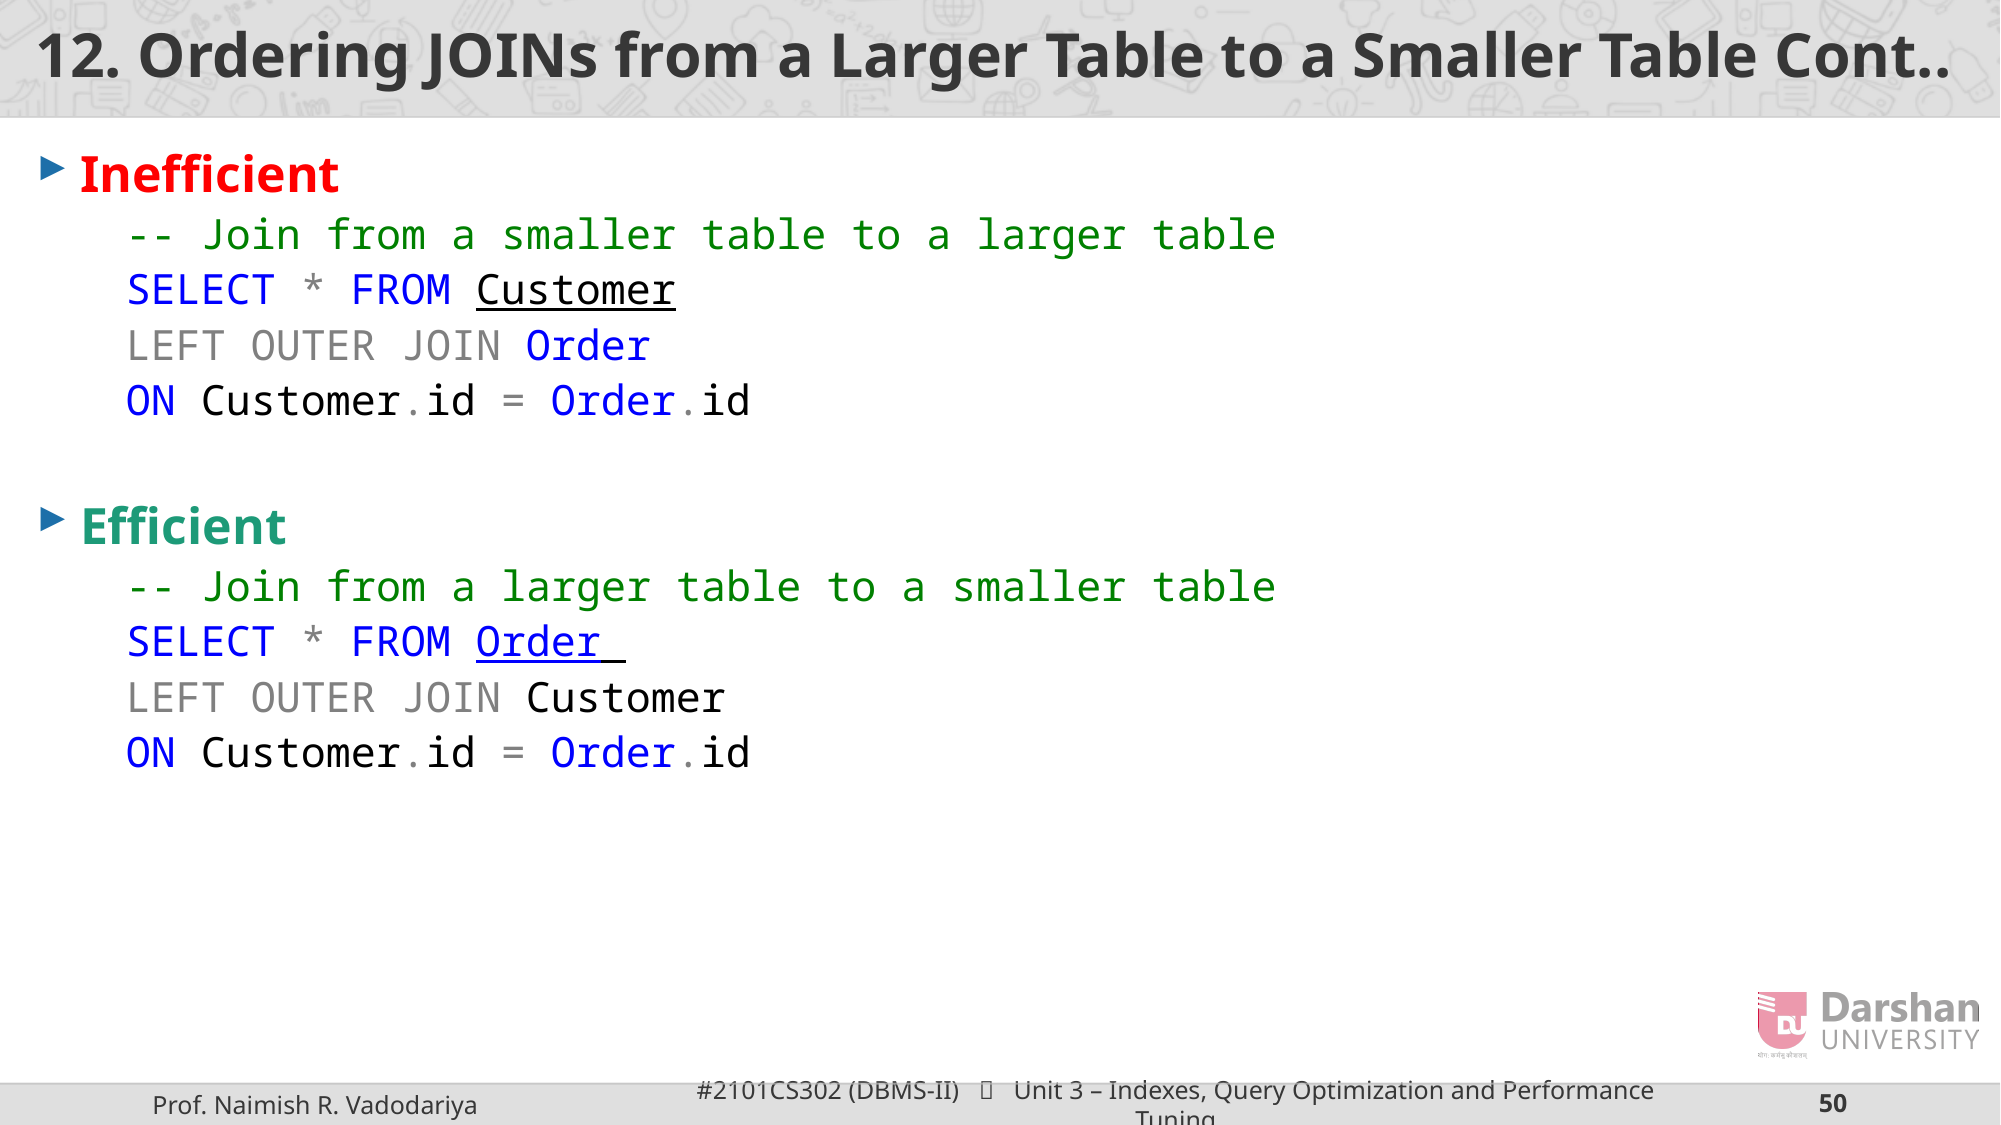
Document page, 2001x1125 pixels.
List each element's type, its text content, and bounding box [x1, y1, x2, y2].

list Inefficient -- Join from a smaller table to a larger table SELECT * FROM Customer LEFT OUTER JOIN Order ON Customer.id = Order.id Efficient -- Join from a larger table to a smaller table SELECT * FROM Order LEFT OUTER JOIN Customer ON Customer.id = Order.id [21, 141, 1979, 1059]
title 12. Ordering JOINs from a Larger Table to a Smaller Table Cont.. [0, 0, 2000, 117]
